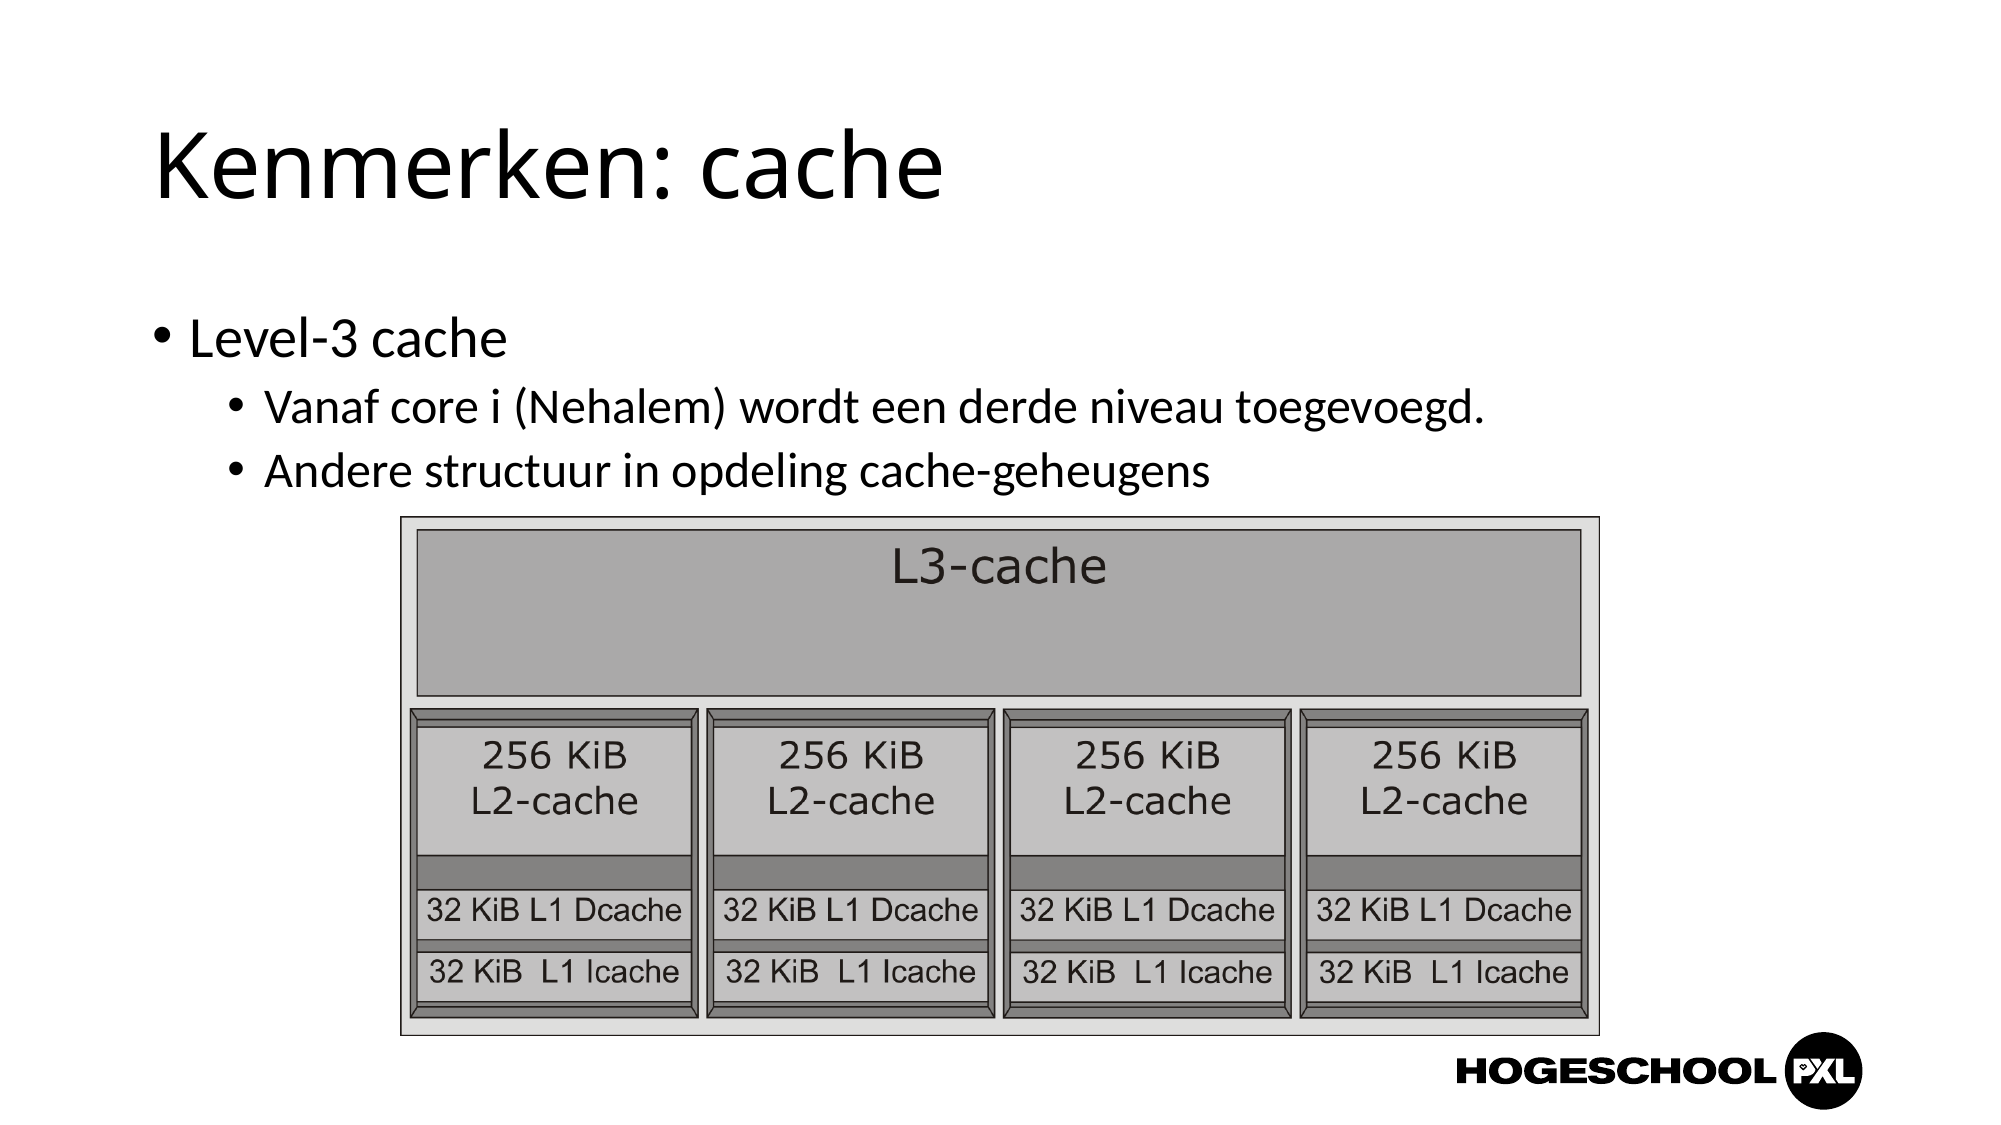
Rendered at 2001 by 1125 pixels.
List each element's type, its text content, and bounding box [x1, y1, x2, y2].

title Kenmerken: cache [137, 59, 1863, 278]
list Level-3 cache Vanaf core i (Nehalem) wordt een derde niveau toegevoegd. Andere structuur in opdeling cache-geheugens [137, 299, 1863, 1014]
picture [399, 516, 1600, 1036]
